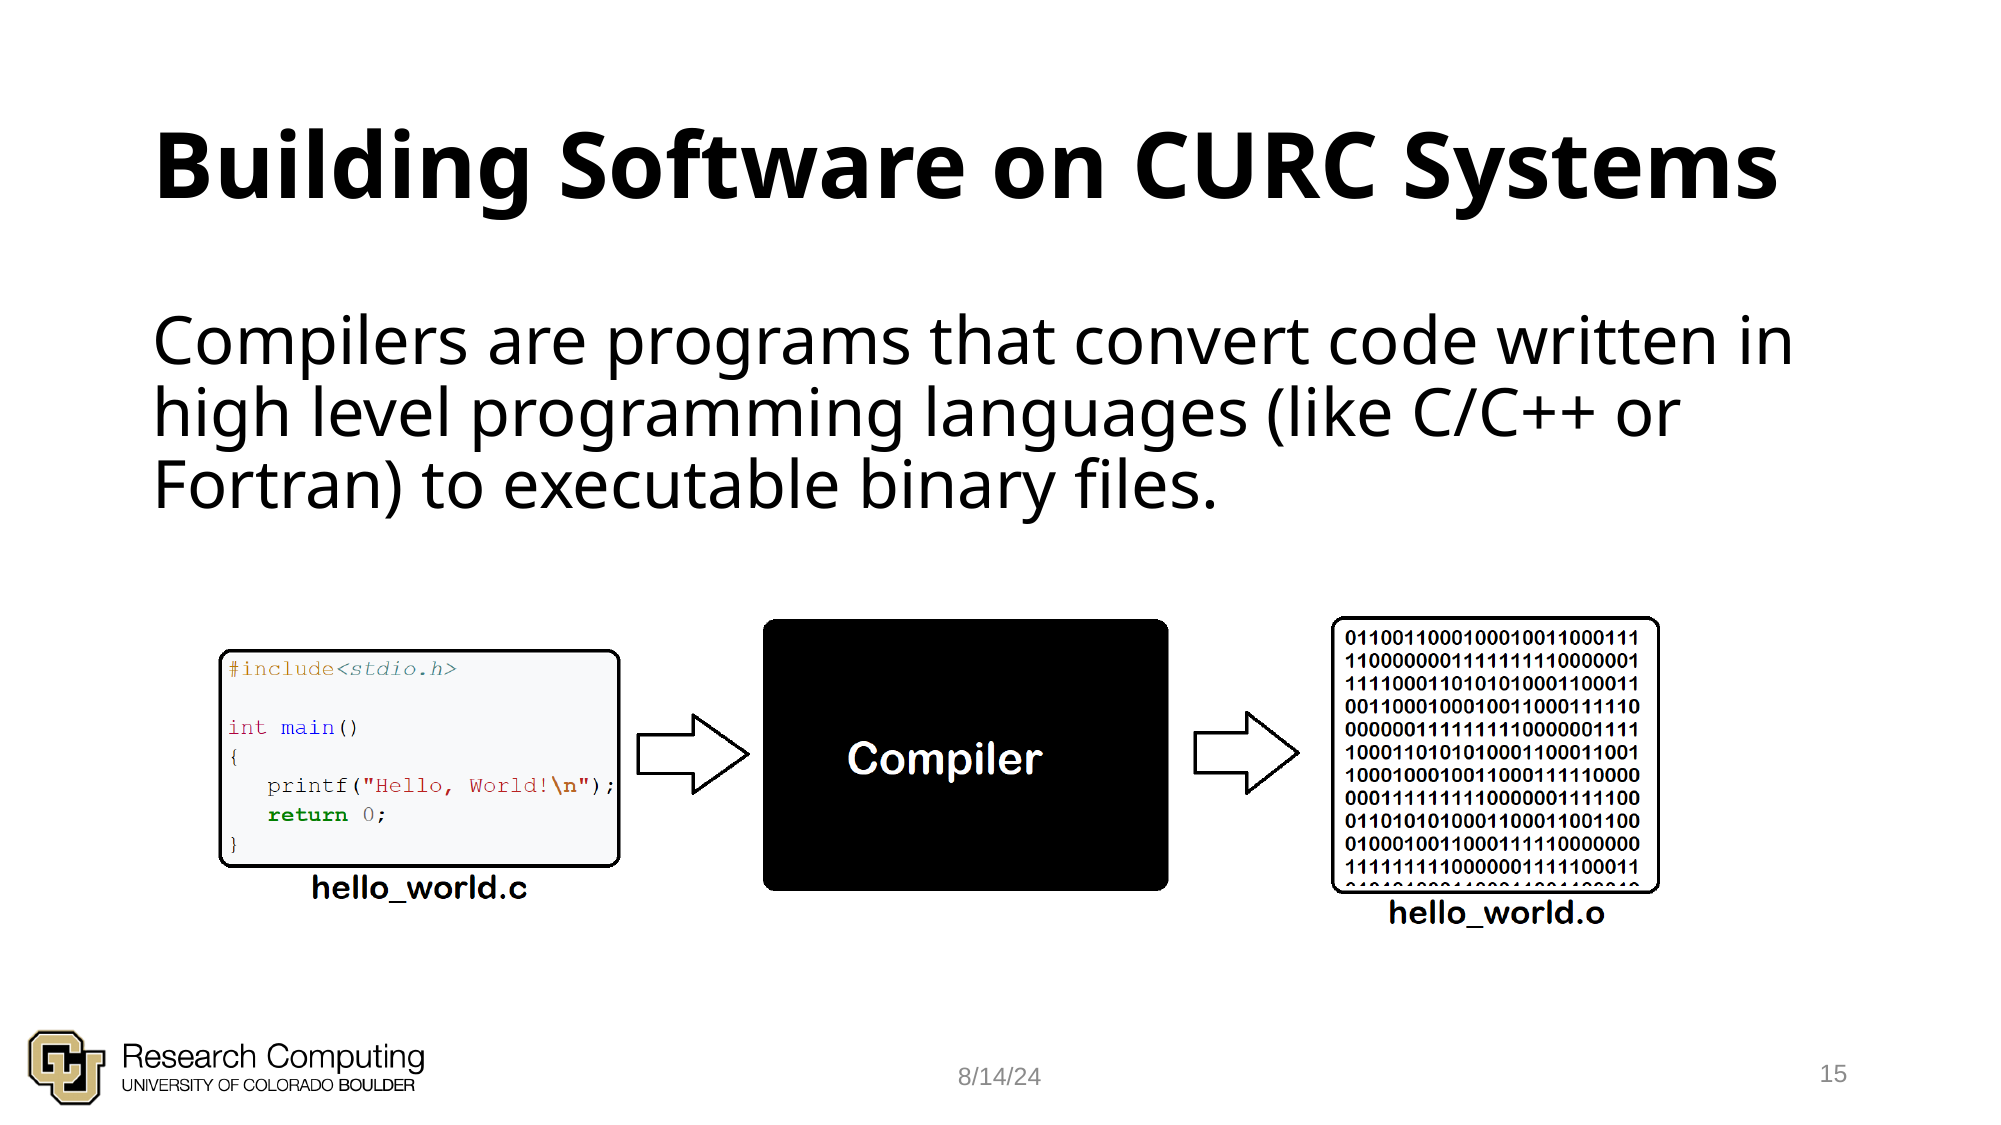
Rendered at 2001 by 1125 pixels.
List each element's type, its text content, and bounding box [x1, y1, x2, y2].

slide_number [774, 1045, 1225, 1105]
slide_number 15 [1412, 1042, 1863, 1103]
list Compilers are programs that convert code written in high level programming languages (like C/C++ or Fortran) to executable binary files. [137, 299, 1863, 1014]
title Building Software on CURC Systems [137, 59, 1863, 278]
picture [173, 575, 1705, 968]
picture [0, 1024, 775, 1121]
